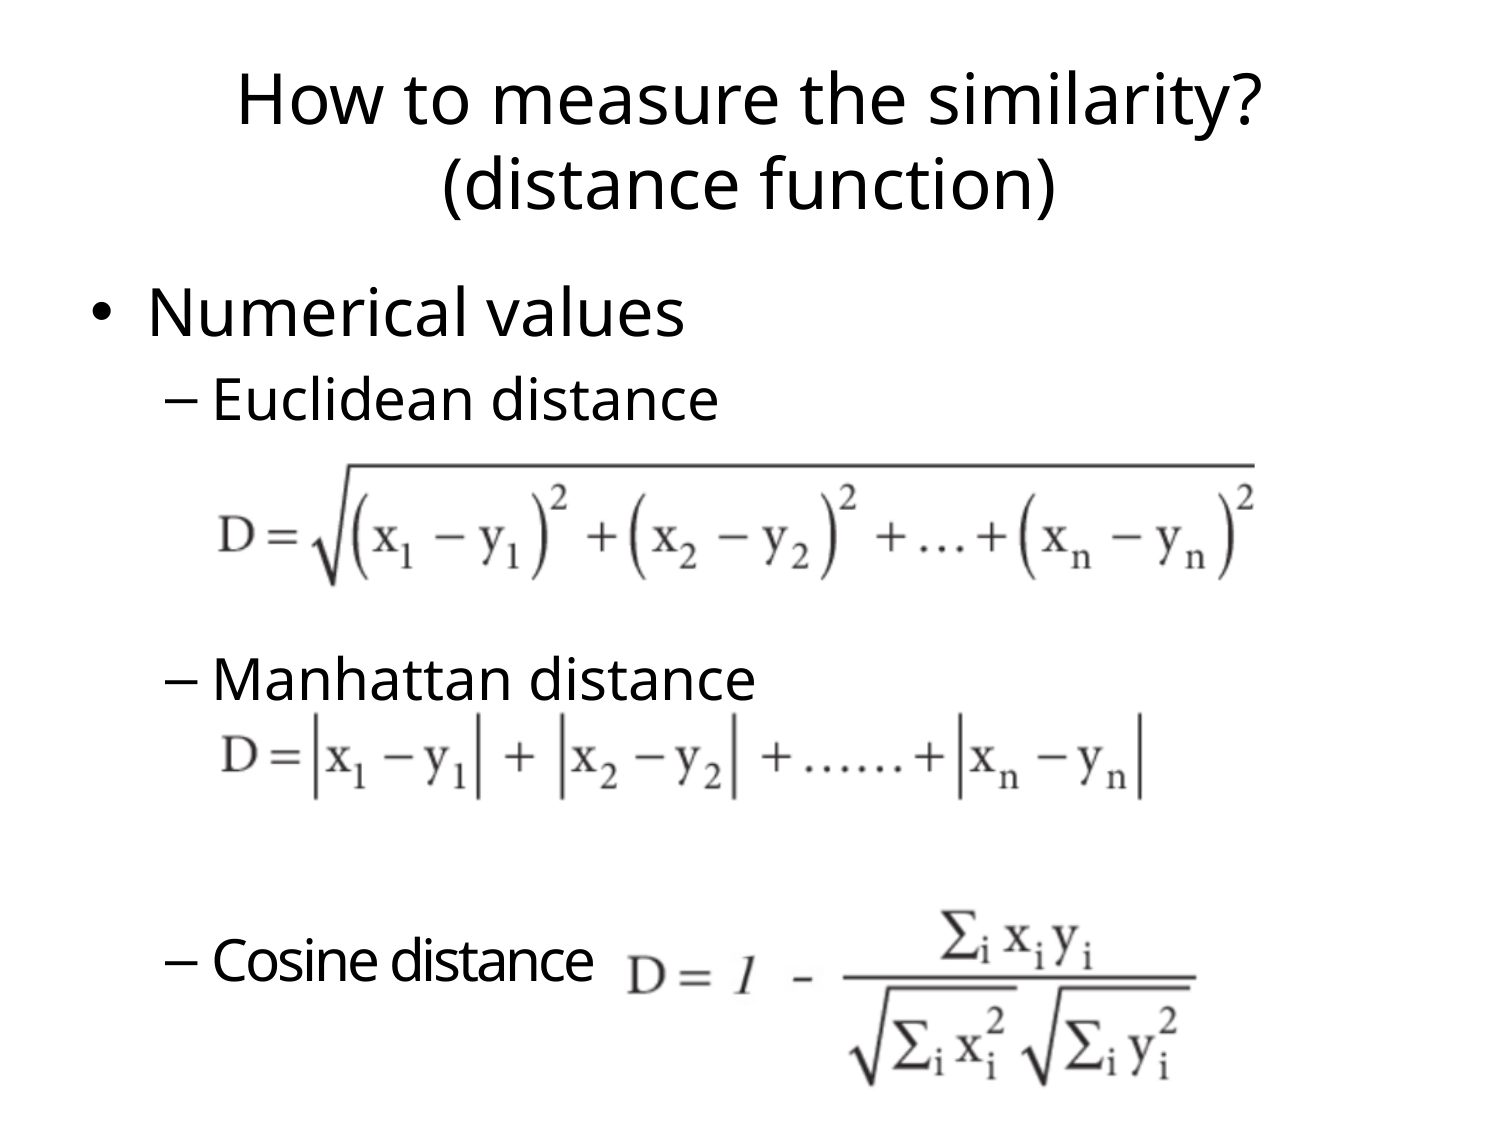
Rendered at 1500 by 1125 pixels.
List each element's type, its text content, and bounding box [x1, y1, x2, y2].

picture [215, 703, 1152, 808]
list Numerical values Euclidean distance Manhattan distance Cosine distance [75, 262, 1471, 1005]
title How to measure the similarity? (distance function) [75, 45, 1425, 233]
picture [619, 898, 1207, 1104]
picture [215, 455, 1267, 592]
